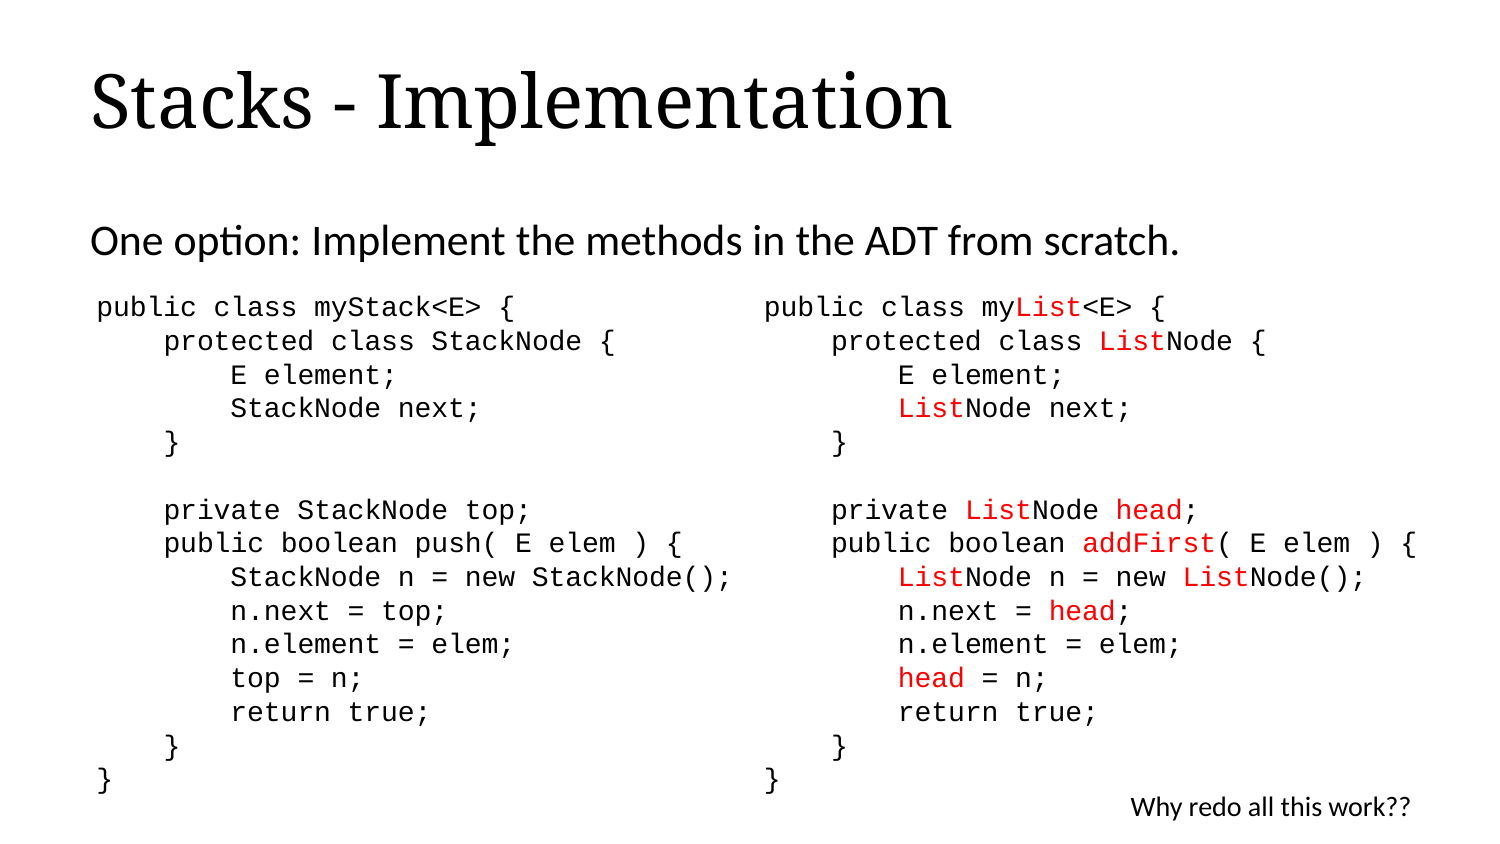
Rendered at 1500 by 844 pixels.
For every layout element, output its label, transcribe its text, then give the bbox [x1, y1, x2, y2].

text_box public class myStack<E> { protected class StackNode { E element; StackNode next; } private StackNode top; public boolean push( E elem ) { StackNode n = new StackNode(); n.next = top; n.element = elem; top = n; return true; } } [81, 281, 748, 802]
text_box public class myList<E> { protected class ListNode { E element; ListNode next; } private ListNode head; public boolean addFirst( E elem ) { ListNode n = new ListNode(); n.next = head; n.element = elem; head = n; return true; } } [749, 281, 1433, 802]
title Stacks - Implementation [75, 33, 1425, 175]
text_box Why redo all this work?? [1115, 781, 1427, 830]
list One option: Implement the methods in the ADT from scratch. [75, 196, 1425, 282]
